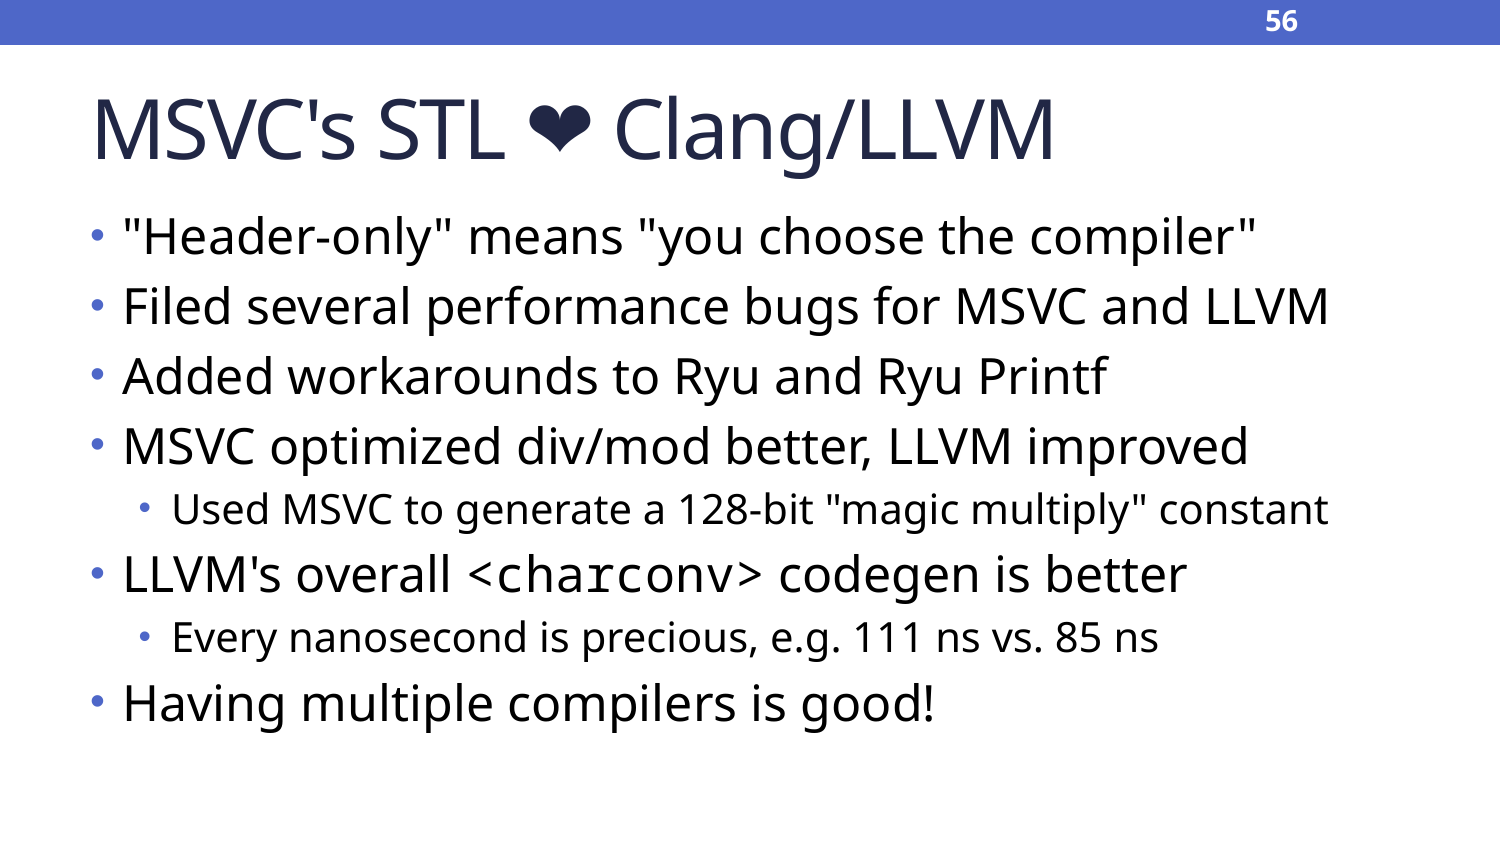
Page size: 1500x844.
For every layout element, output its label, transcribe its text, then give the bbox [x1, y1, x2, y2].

slide_number 56 [1250, 2, 1425, 43]
title MSVC's STL ❤ Clang/LLVM [75, 65, 1425, 188]
list "Header-only" means "you choose the compiler" Filed several performance bugs for MSVC and LLVM Added workarounds to Ryu and Ryu Printf MSVC optimized div/mod better, LLVM improved Used MSVC to generate a 128-bit "magic multiply" constant LLVM's overall <charconv> codegen is better Every nanosecond is precious, e.g. 111 ns vs. 85 ns Having multiple compilers is good! [75, 196, 1425, 797]
